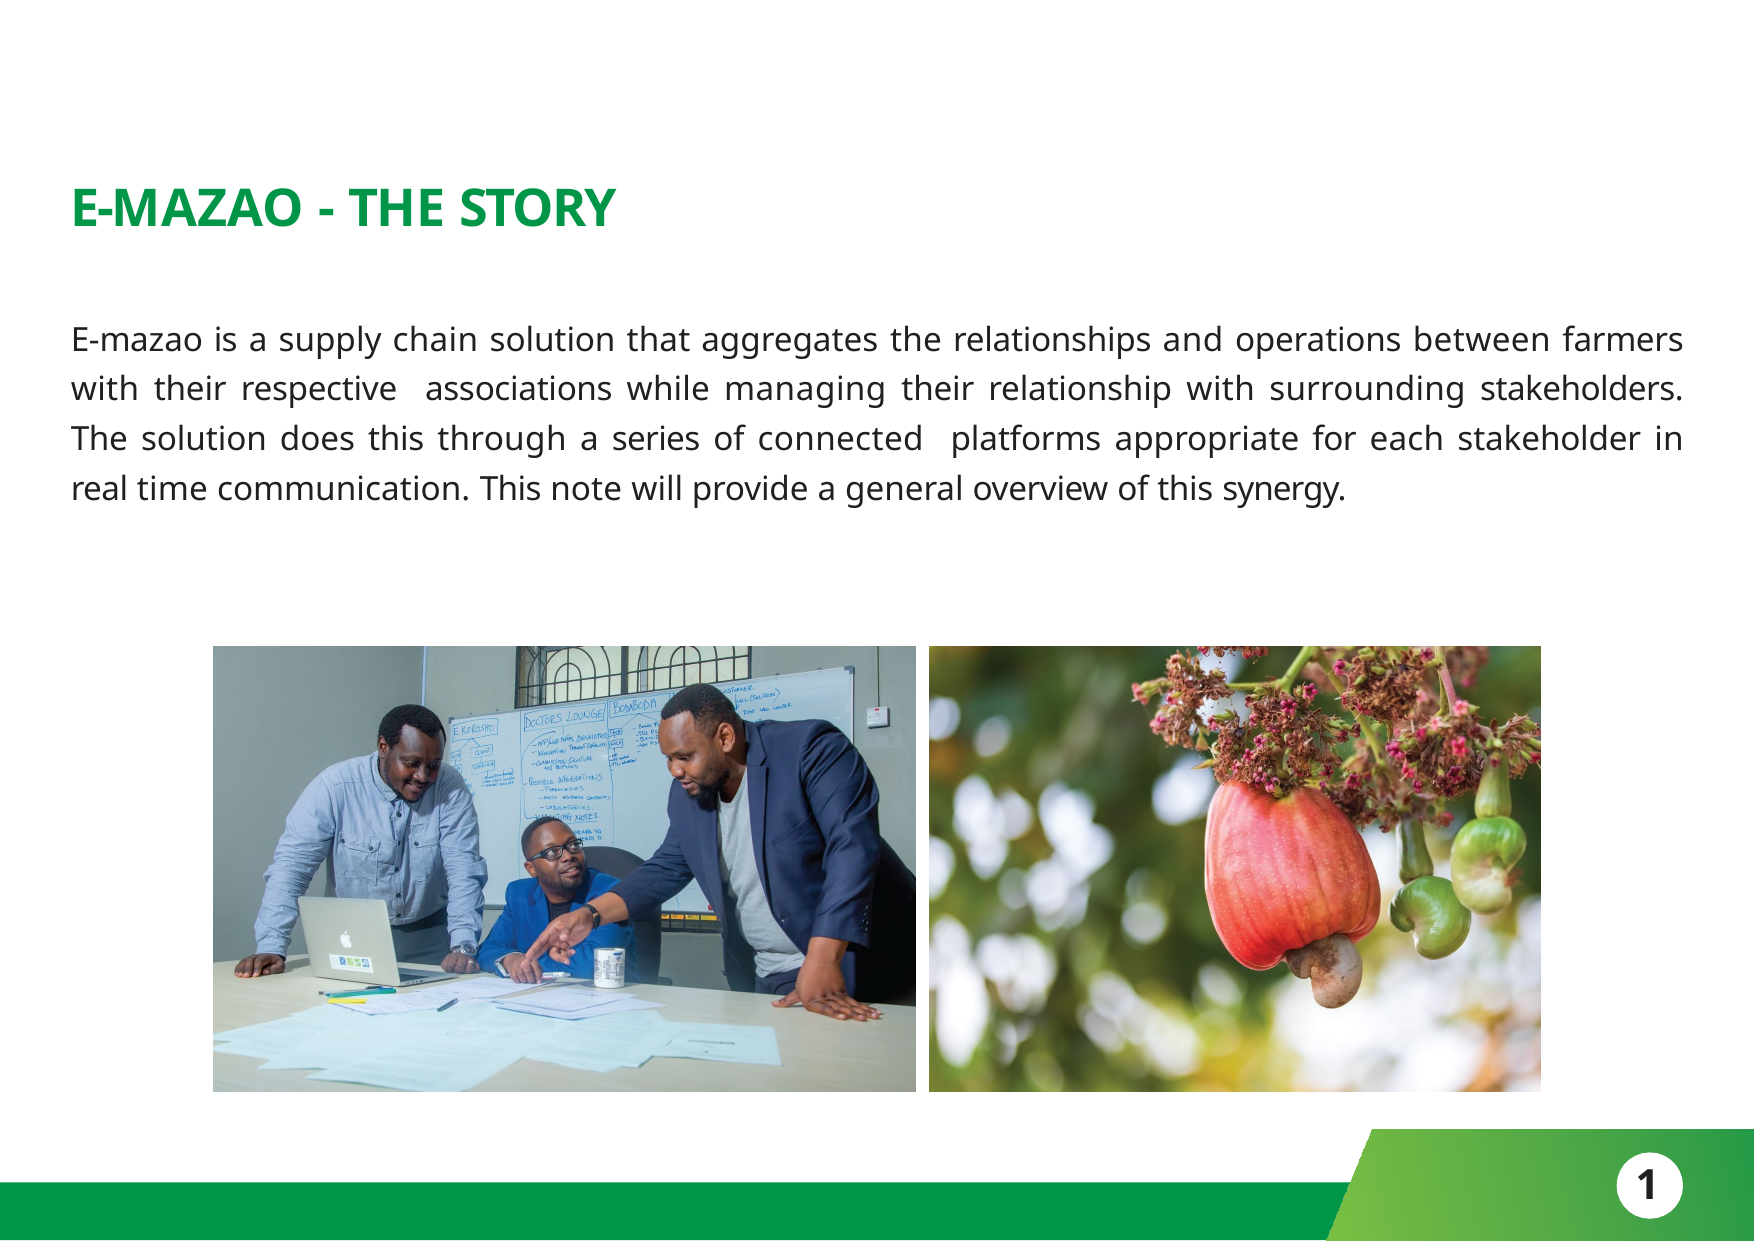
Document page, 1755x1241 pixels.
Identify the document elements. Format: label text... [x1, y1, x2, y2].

title E-MAZAO - THE STORY [68, 172, 698, 265]
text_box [0, 1129, 1755, 1241]
text_box E-mazao is a supply chain solution that aggregates the relationships and operations between farmers with their respective associations while managing their relationship with surrounding stakeholders. The solution does this through a series of connected platforms appropriate for each stakeholder in real time communication. This note will provide a general overview of this synergy. [68, 265, 1686, 508]
picture [929, 645, 1541, 1092]
picture [213, 645, 916, 1093]
